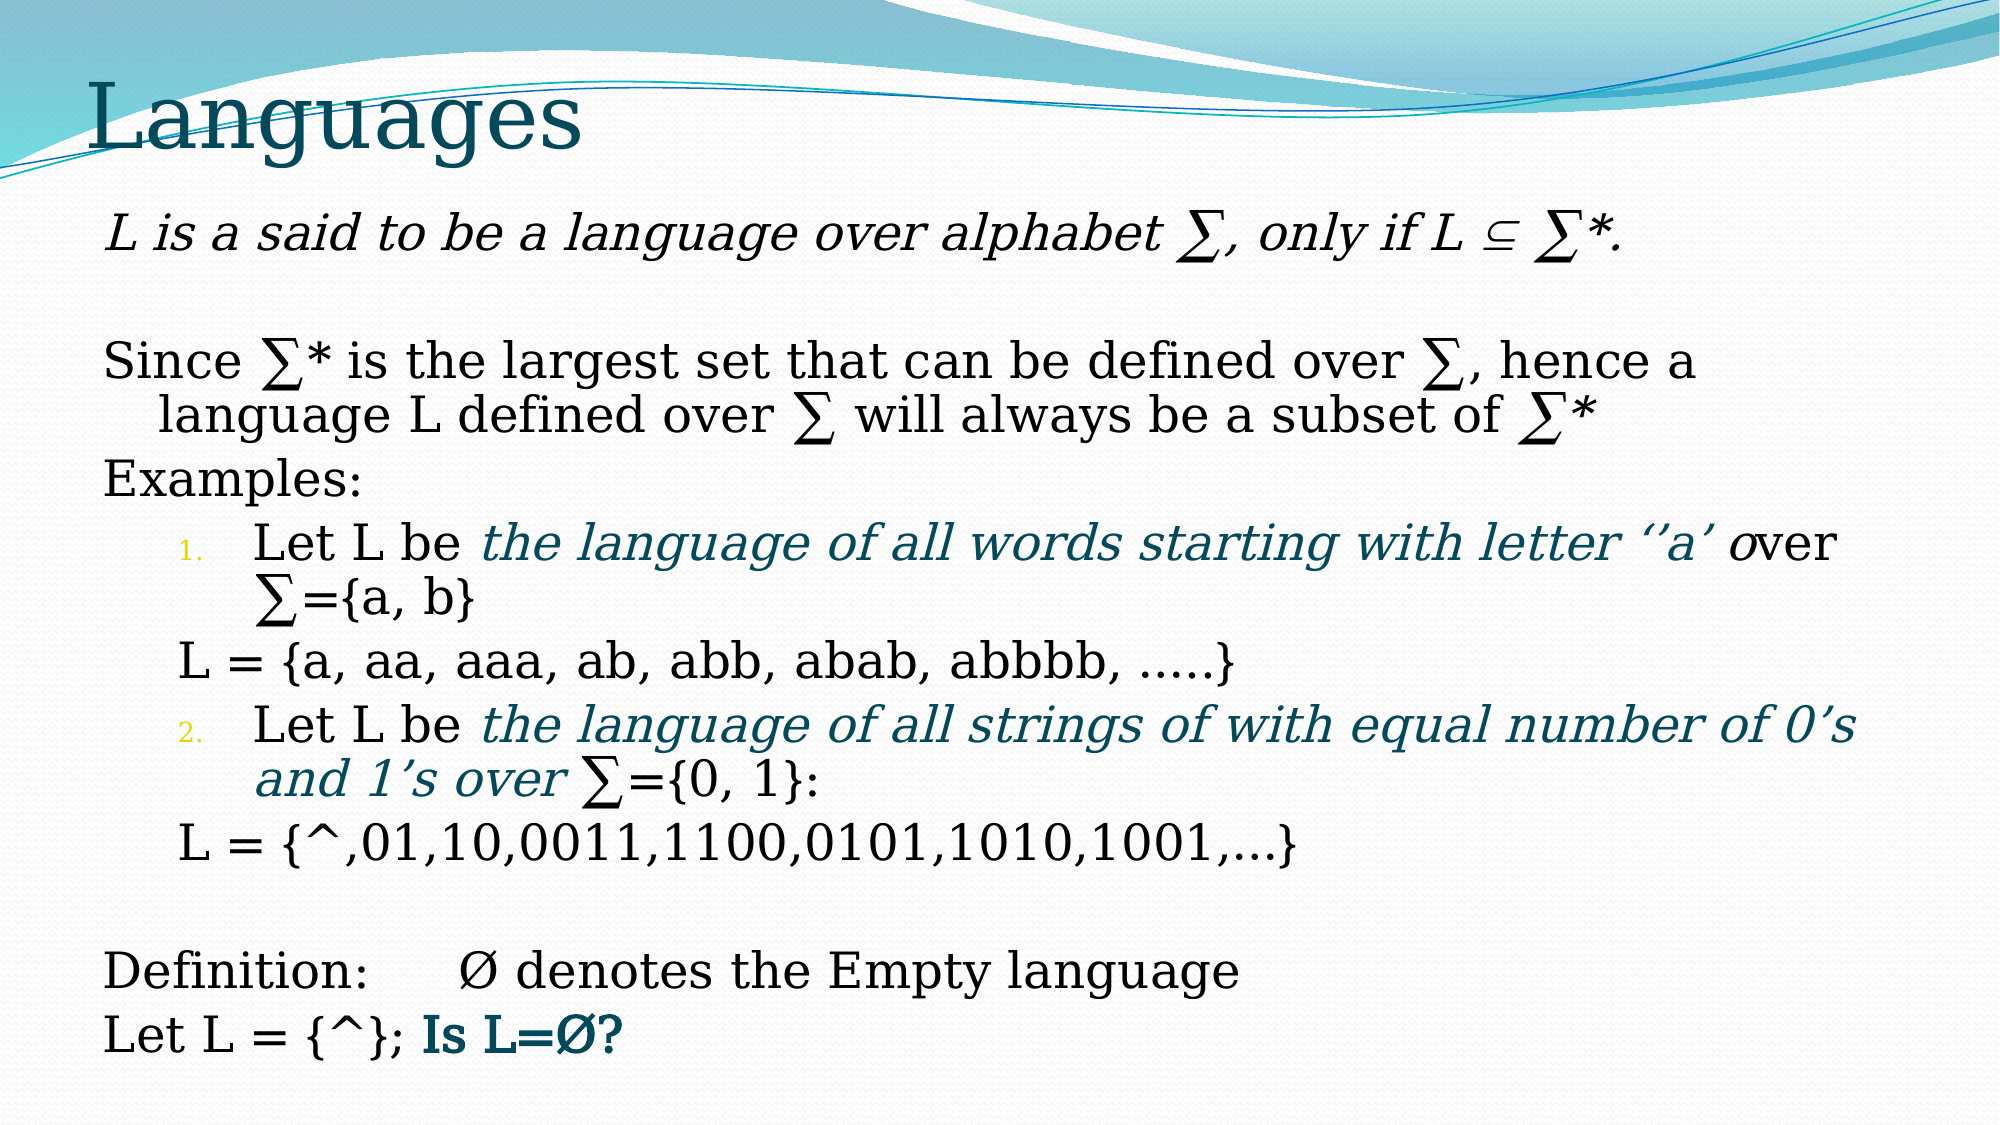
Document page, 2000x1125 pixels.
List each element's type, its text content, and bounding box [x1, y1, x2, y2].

text_box L is a said to be a language over alphabet ∑, only if L  ∑*. Since ∑* is the largest set that can be defined over ∑, hence a language L defined over ∑ will always be a subset of ∑* Examples: Let L be the language of all words starting with letter ‘’a’ over ∑={a, b} L = {a, aa, aaa, ab, abb, abab, abbbb, …..} Let L be the language of all strings of with equal number of 0’s and 1’s over ∑={0, 1}: L = {^,01,10,0011,1100,0101,1010,1001,…} Definition: Ø denotes the Empty language Let L = {^}; Is L=Ø? [87, 200, 1888, 988]
title Languages [84, 50, 1884, 167]
